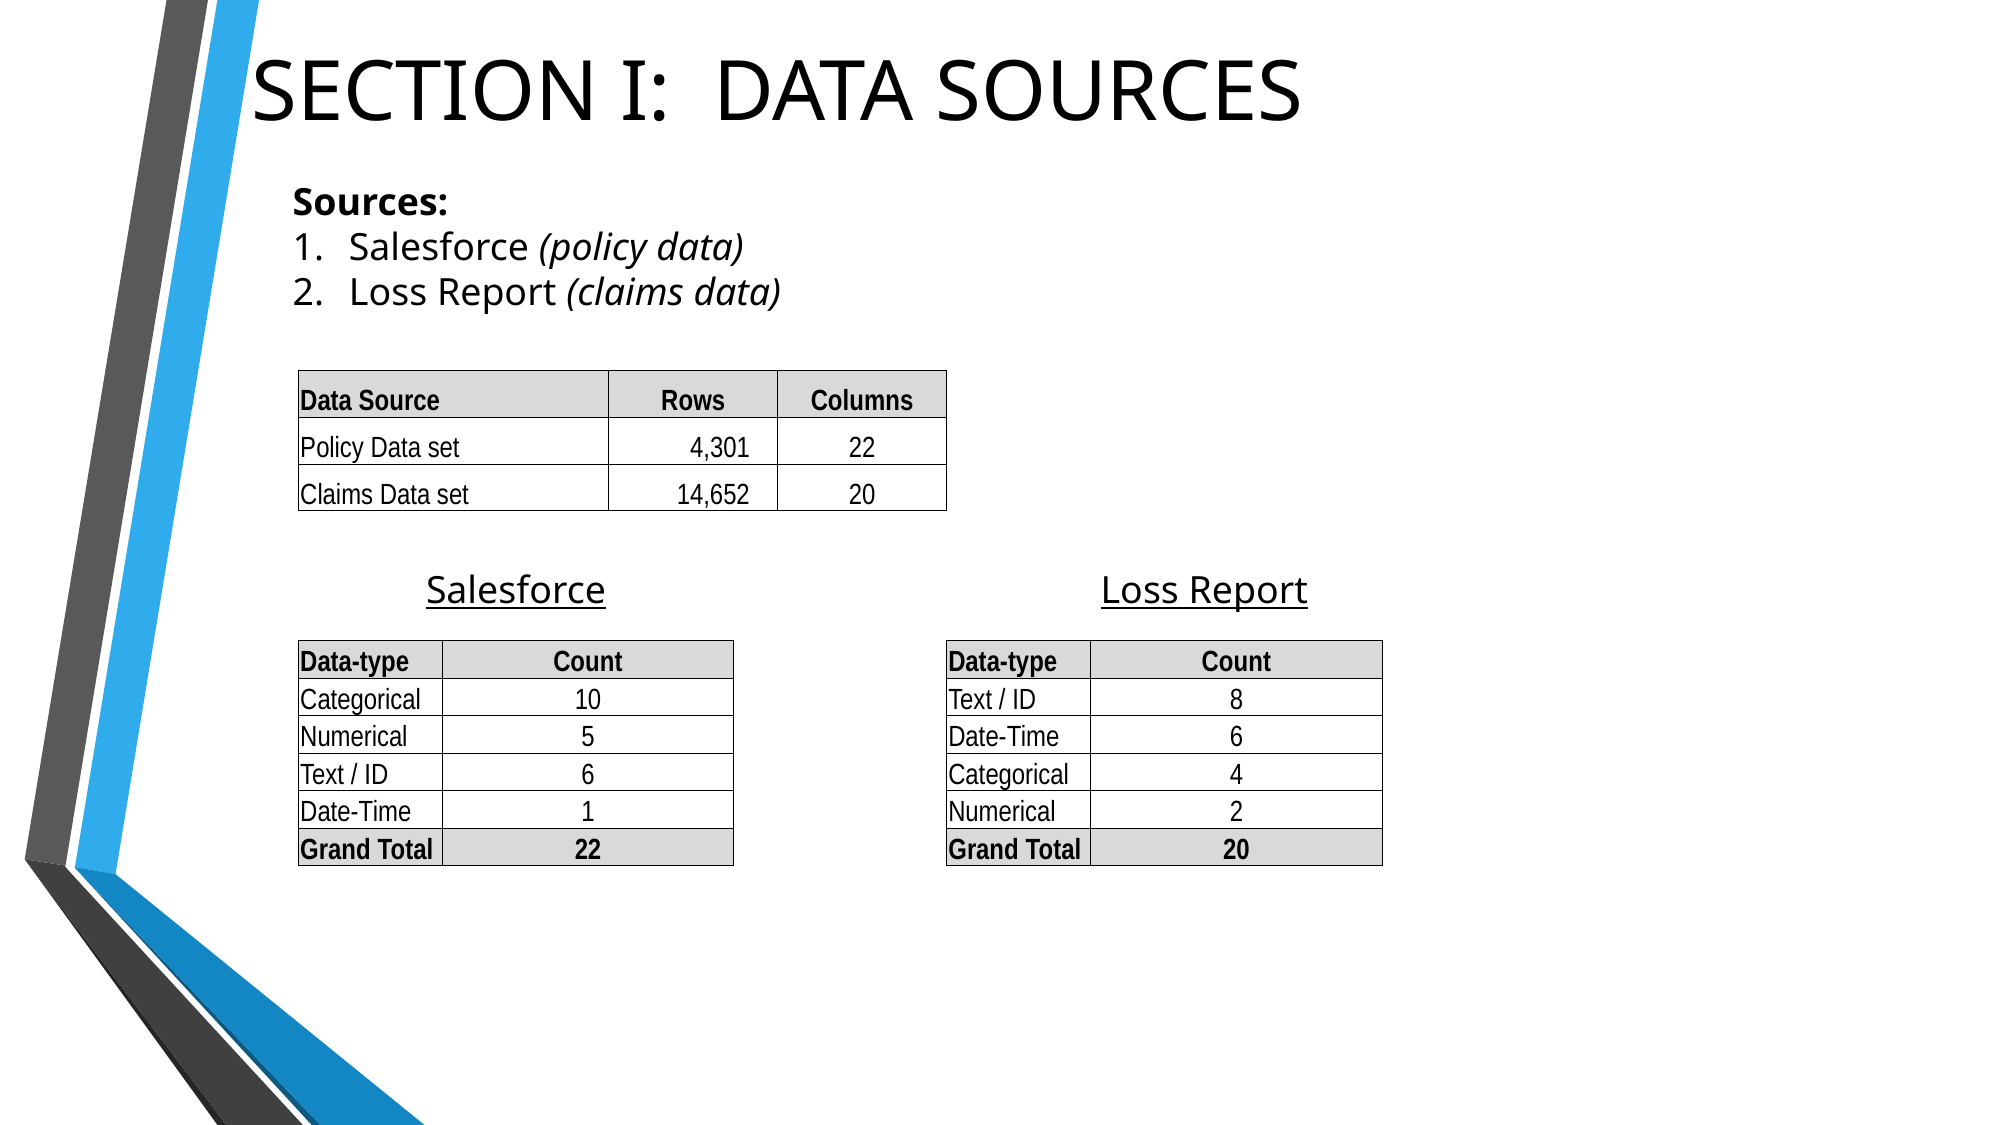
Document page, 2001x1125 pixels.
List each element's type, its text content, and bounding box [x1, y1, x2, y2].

table_cell Grand Total [299, 829, 442, 865]
text_box SECTION I: DATA SOURCES [236, 29, 1319, 145]
text_box Loss Report [1085, 558, 1323, 619]
table_cell Numerical [299, 716, 442, 753]
text_box Sources: Salesforce (policy data) Loss Report (claims data) [277, 170, 1234, 321]
table_cell 20 [778, 465, 946, 510]
table_cell Claims Data set [299, 465, 608, 510]
table_cell Date-Time [947, 716, 1090, 753]
table_header Rows [609, 371, 777, 417]
text_box Salesforce [411, 558, 622, 619]
table_cell 22 [778, 418, 946, 464]
table_cell Grand Total [947, 829, 1090, 865]
table_cell 6 [443, 754, 733, 790]
table_header Data-type [947, 641, 1090, 678]
table_cell Policy Data set [299, 418, 608, 464]
table_cell 4 [1091, 754, 1382, 790]
table_header Columns [778, 371, 946, 417]
table_header Data-type [299, 641, 442, 678]
table_cell 5 [443, 716, 733, 753]
table_cell 8 [1091, 679, 1382, 715]
table_header Data Source [299, 371, 608, 417]
table_cell 6 [1091, 716, 1382, 753]
table_cell 20 [1091, 829, 1382, 865]
table_cell Categorical [947, 754, 1090, 790]
table_cell Numerical [947, 791, 1090, 828]
table_cell 2 [1091, 791, 1382, 828]
table_cell Text / ID [299, 754, 442, 790]
table_cell 10 [443, 679, 733, 715]
table_cell 4,301 [609, 418, 777, 464]
table_header Count [443, 641, 733, 678]
table_cell 14,652 [609, 465, 777, 510]
table_cell 22 [443, 829, 733, 865]
table_cell Text / ID [947, 679, 1090, 715]
table_cell 1 [443, 791, 733, 828]
table_cell Categorical [299, 679, 442, 715]
table_header Count [1091, 641, 1382, 678]
table_cell Date-Time [299, 791, 442, 828]
